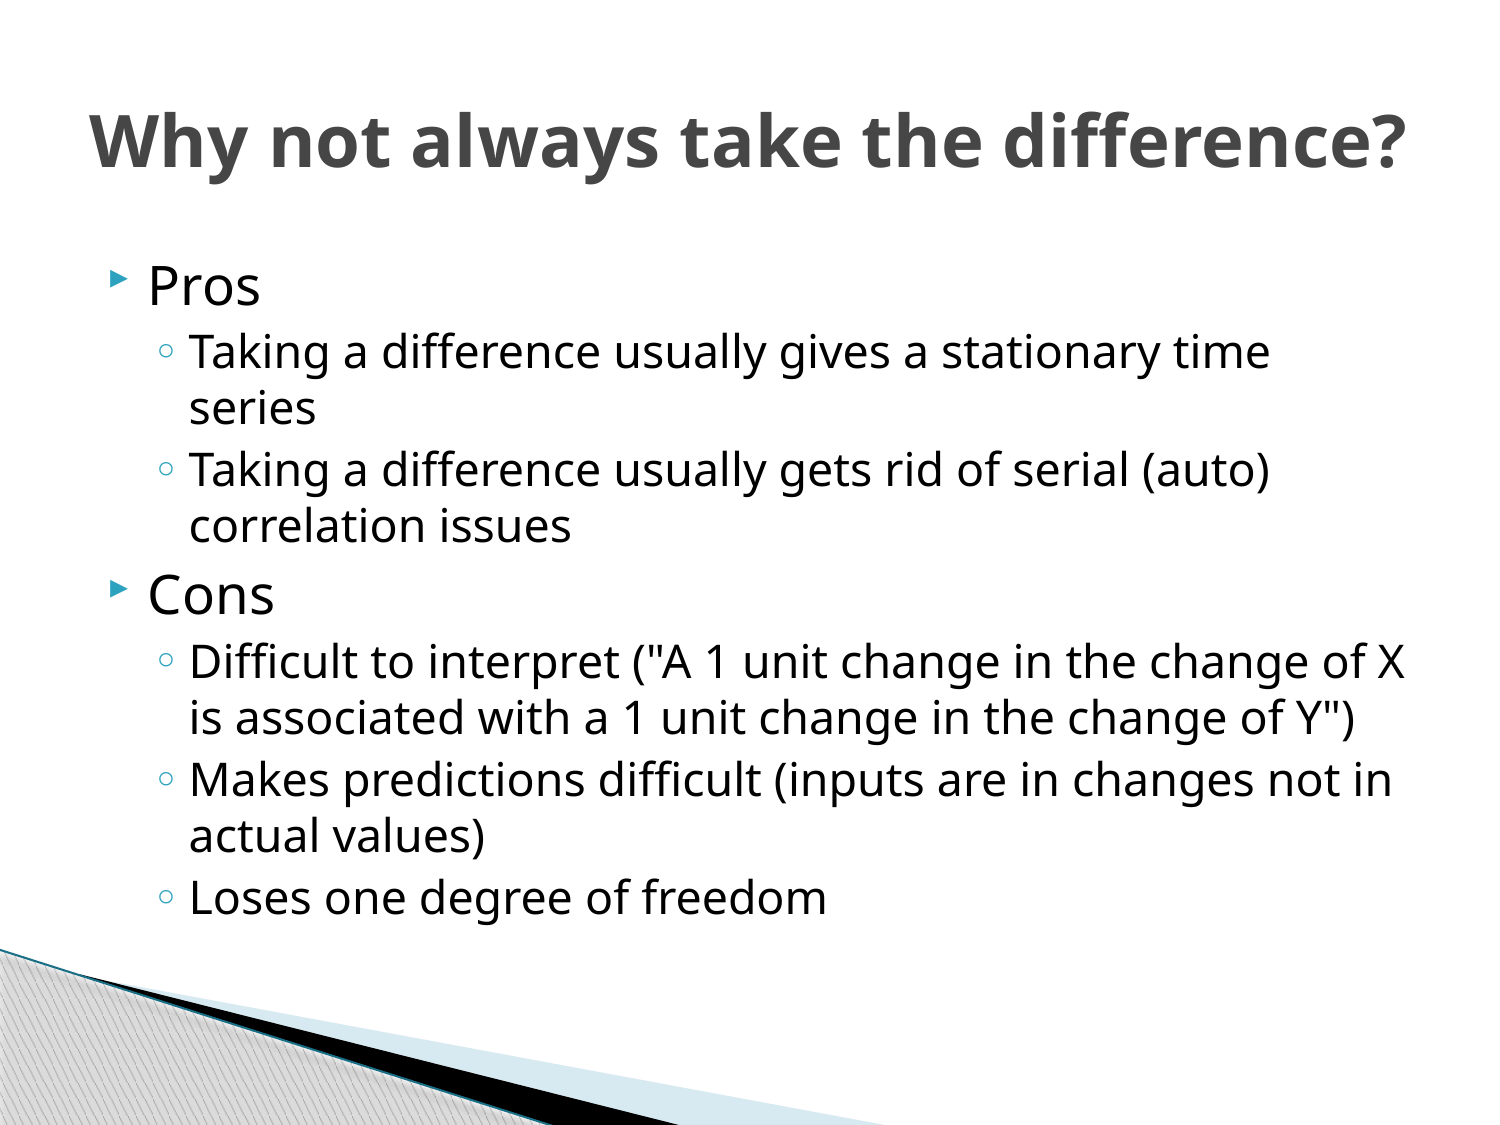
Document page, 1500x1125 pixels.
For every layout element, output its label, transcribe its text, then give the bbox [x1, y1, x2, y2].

list Pros Taking a difference usually gives a stationary time series Taking a difference usually gets rid of serial (auto) correlation issues Cons Difficult to interpret ("A 1 unit change in the change of X is associated with a 1 unit change in the change of Y") Makes predictions difficult (inputs are in changes not in actual values) Loses one degree of freedom [75, 243, 1425, 986]
title Why not always take the difference? [75, 45, 1425, 233]
